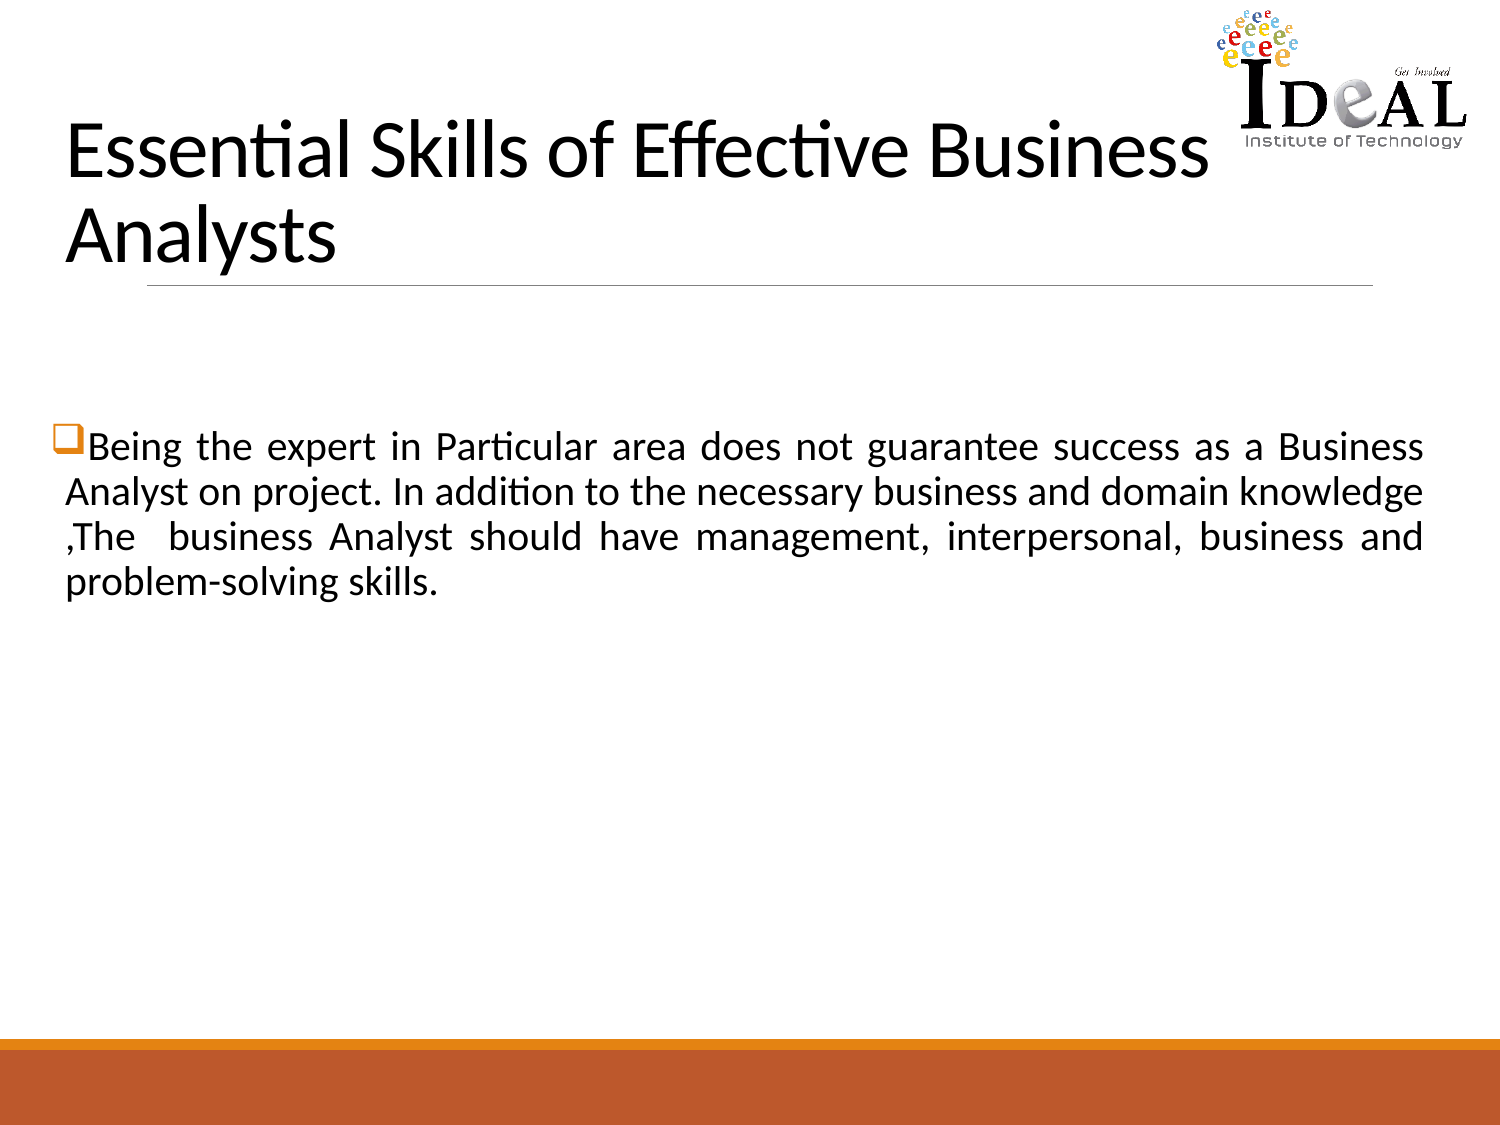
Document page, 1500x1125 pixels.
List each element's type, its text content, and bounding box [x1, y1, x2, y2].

picture [1211, 4, 1476, 154]
list Being the expert in Particular area does not guarantee success as a Business Analyst on project. In addition to the necessary business and domain knowledge ,The business Analyst should have management, interpersonal, business and problem-solving skills. [50, 337, 1425, 988]
title Essential Skills of Effective Business Analysts [50, 137, 1425, 288]
